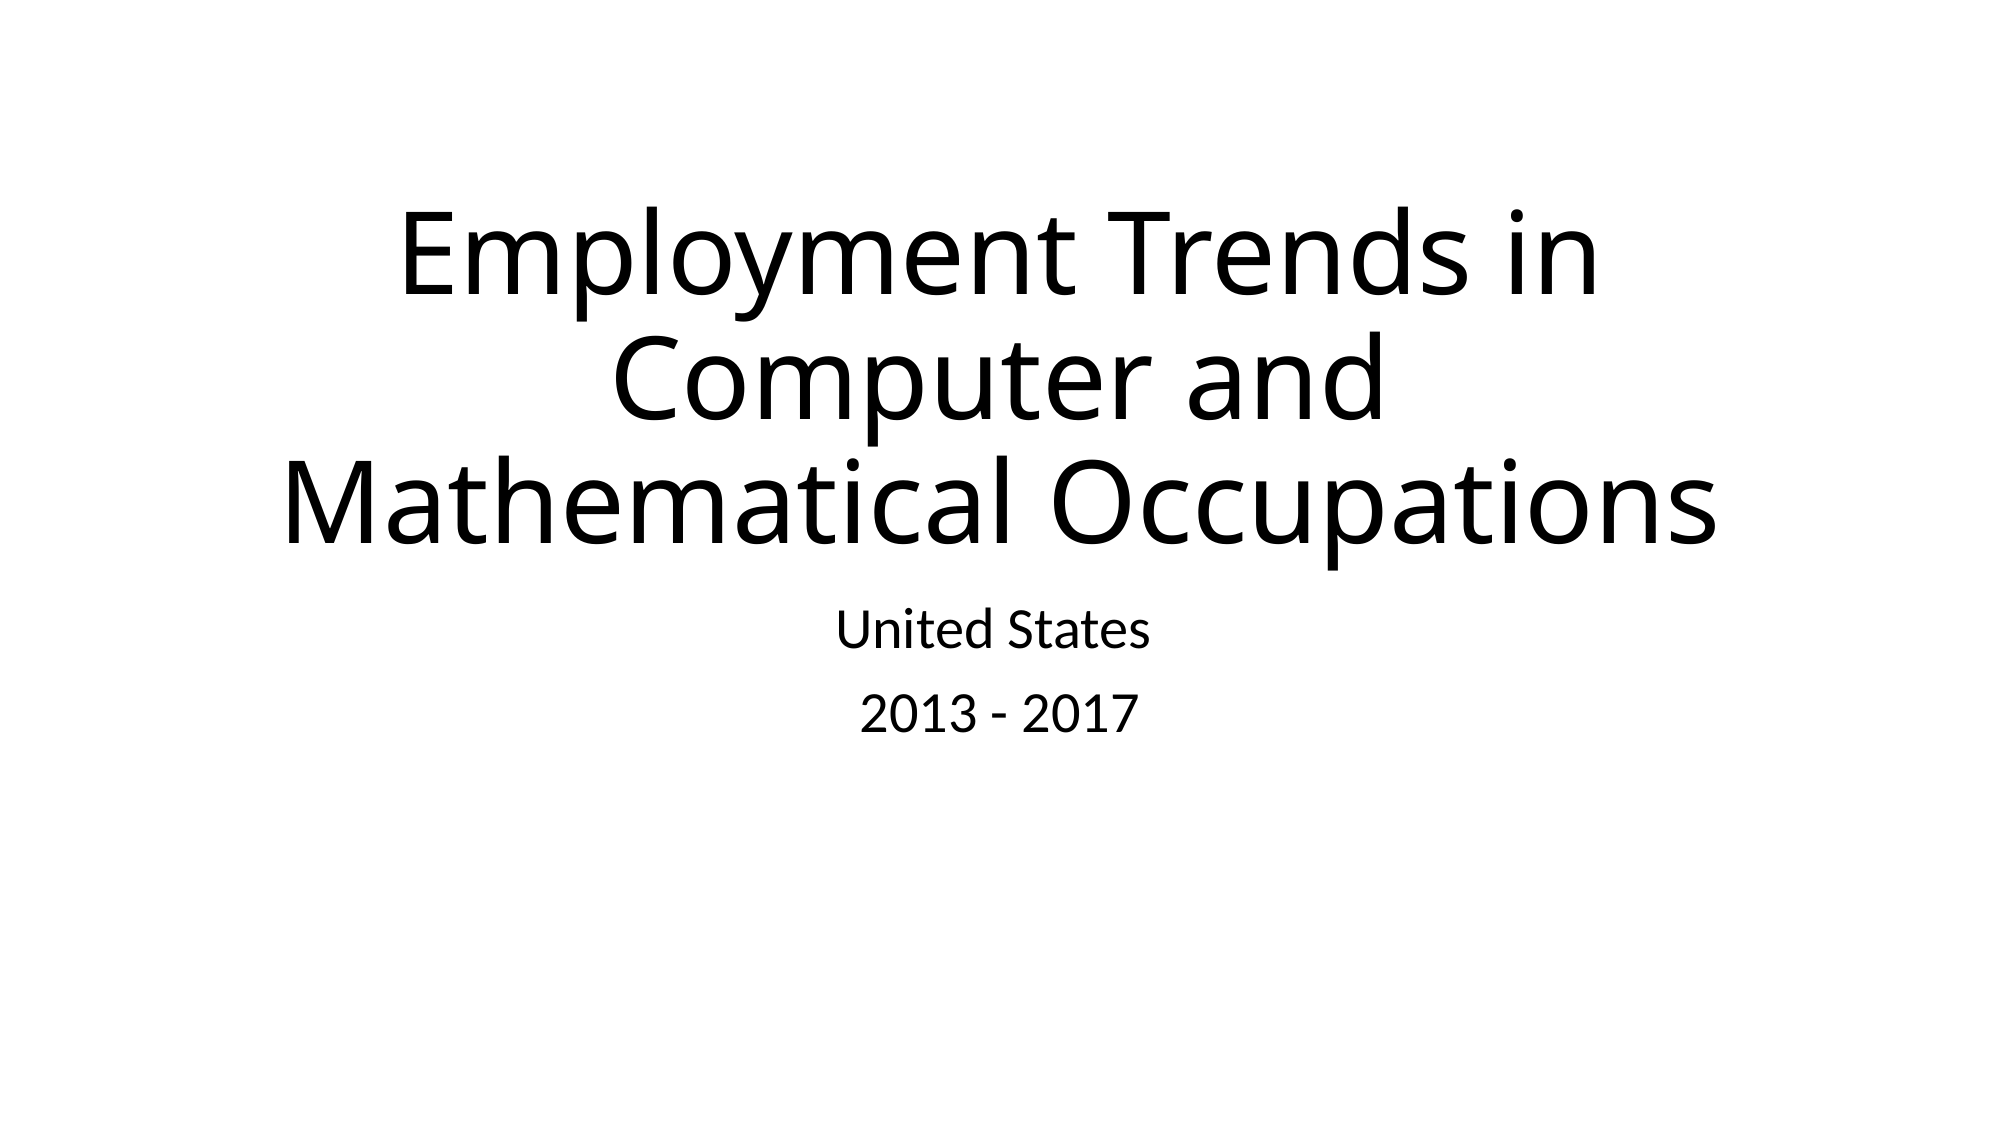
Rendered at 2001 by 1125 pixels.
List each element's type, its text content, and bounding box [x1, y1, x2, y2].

title Employment Trends in Computer and Mathematical Occupations [249, 184, 1750, 576]
subtitle United States 2013 - 2017 [249, 590, 1750, 863]
